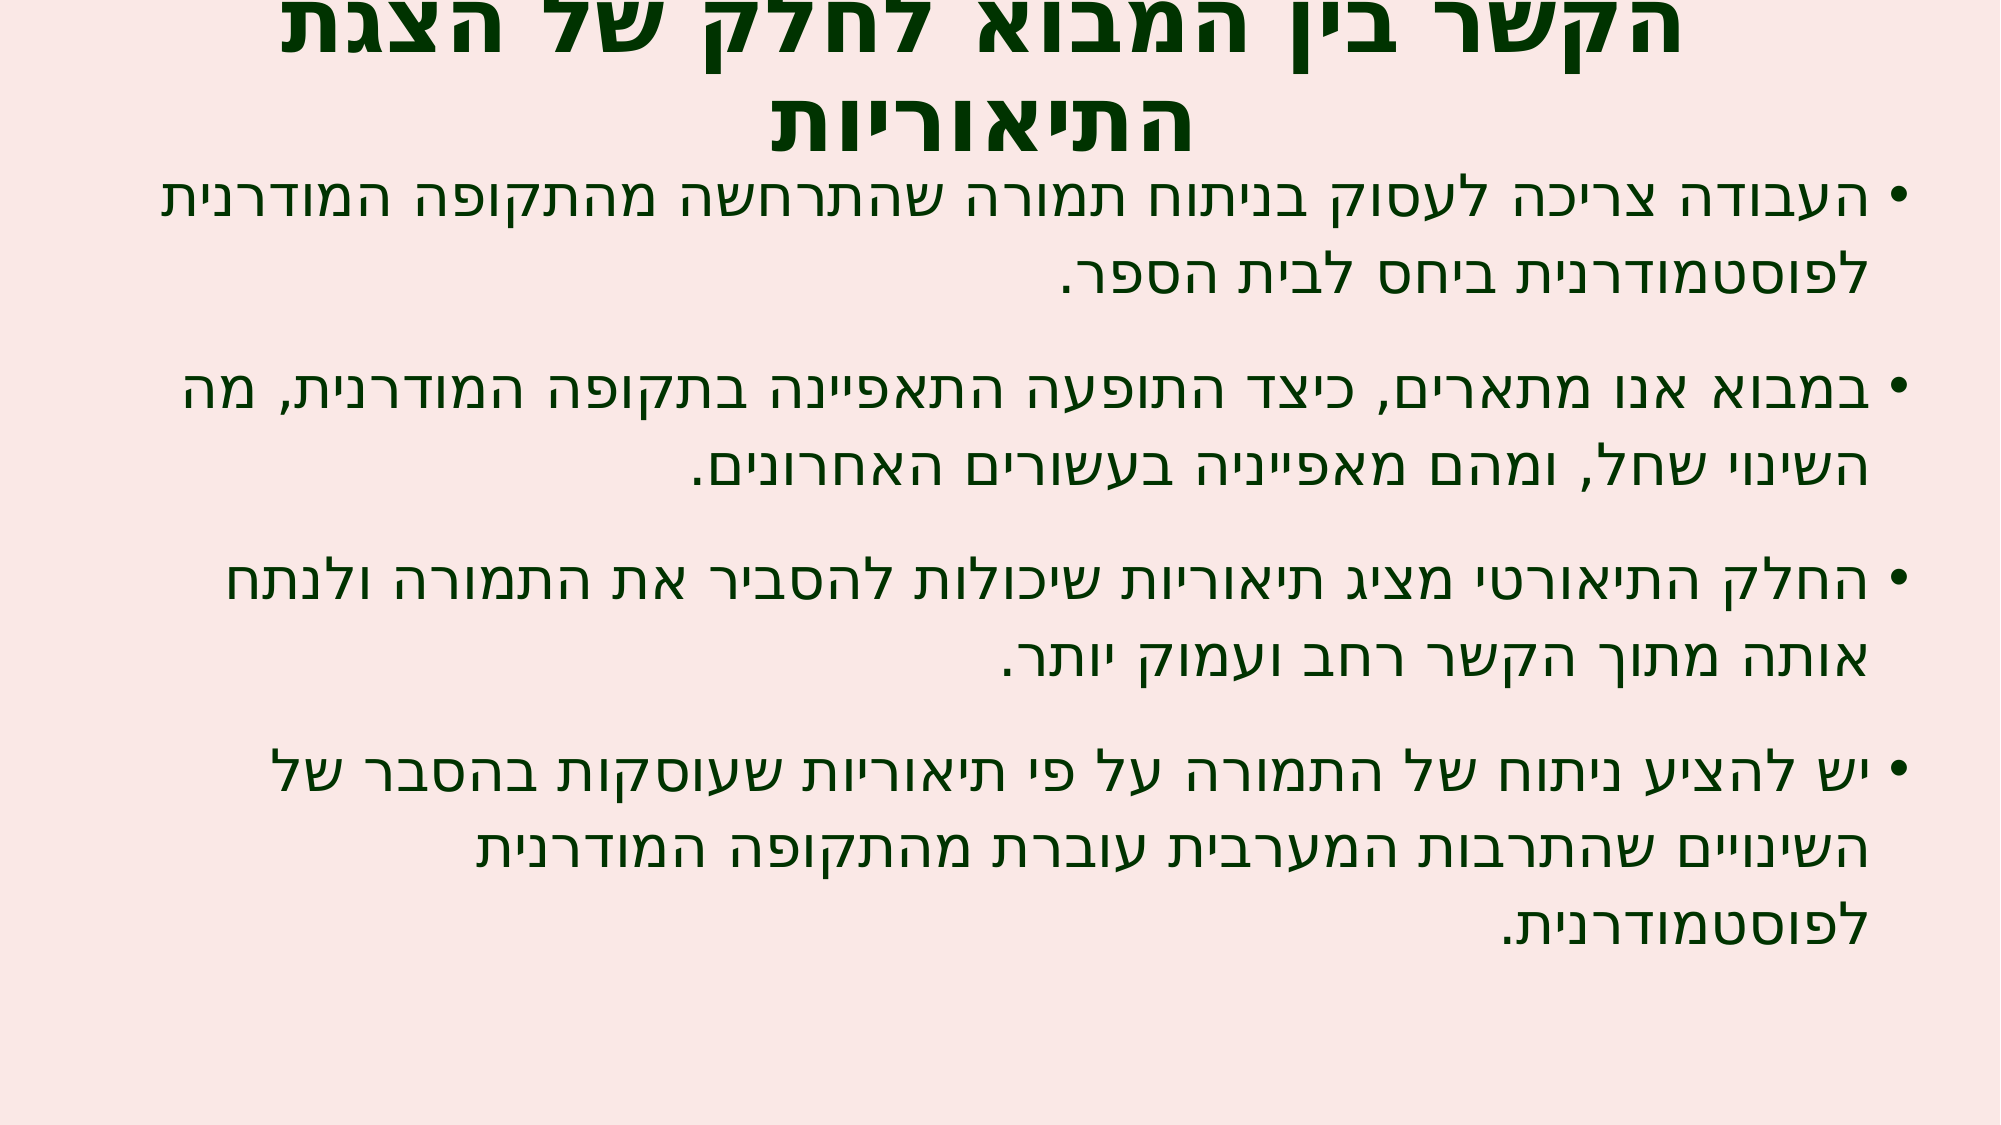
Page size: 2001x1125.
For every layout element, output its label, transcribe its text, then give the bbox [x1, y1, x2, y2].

title הקשר בין המבוא לחלק של הצגת התיאוריות [122, 0, 1848, 143]
list העבודה צריכה לעסוק בניתוח תמורה שהתרחשה מהתקופה המודרנית לפוסטמודרנית ביחס לבית הספר. במבוא אנו מתארים, כיצד התופעה התאפיינה בתקופה המודרנית, מה השינוי שחל, ומהם מאפייניה בעשורים האחרונים. החלק התיאורטי מציג תיאוריות שיכולות להסביר את התמורה ולנתח אותה מתוך הקשר רחב ועמוק יותר. יש להציע ניתוח של התמורה על פי תיאוריות שעוסקות בהסבר של השינויים שהתרבות המערבית עוברת מהתקופה המודרנית לפוסטמודרנית. [71, 143, 1925, 1070]
